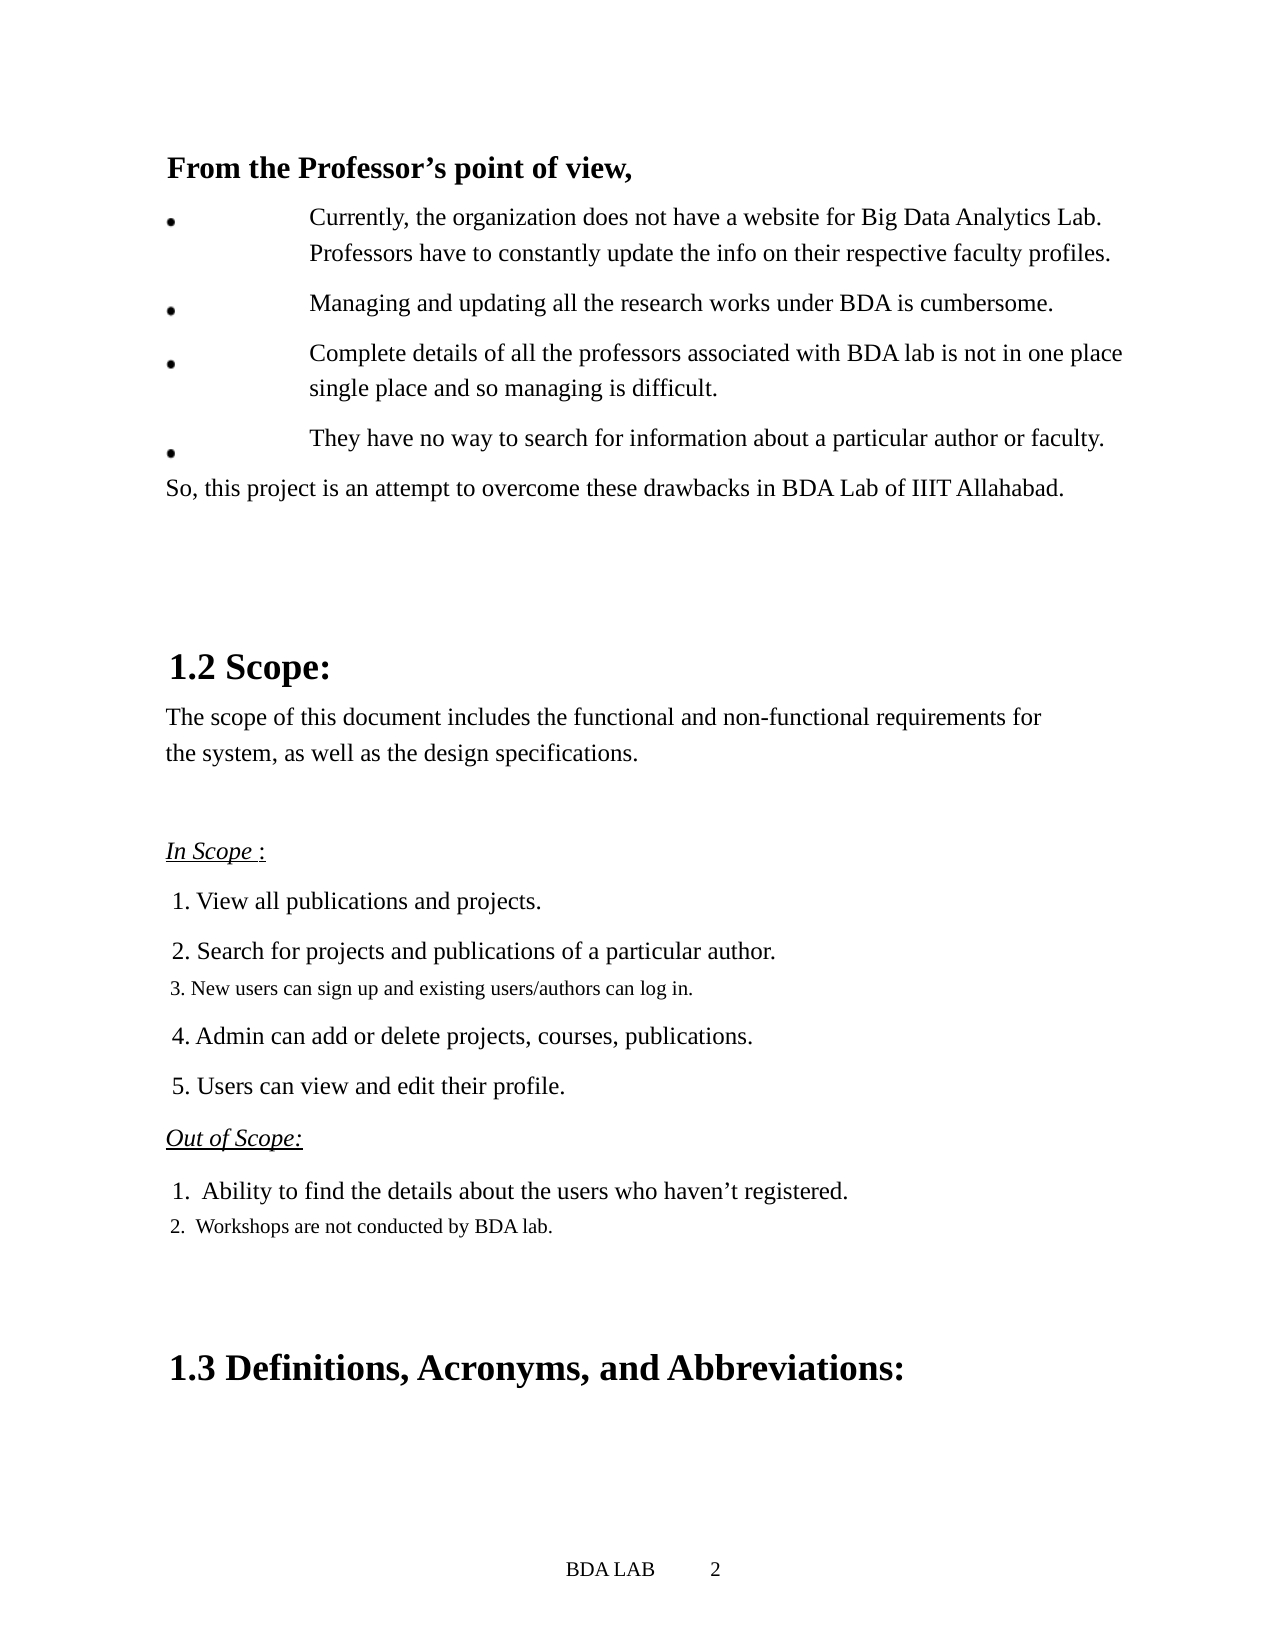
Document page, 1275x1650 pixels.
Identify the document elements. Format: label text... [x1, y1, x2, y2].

text_box From the Professor’s point of view, Currently, the organization does not have a website for Big Data Analytics Lab. Professors have to constantly update the info on their respective faculty profiles. Managing and updating all the research works under BDA is cumbersome. Complete details of all the professors associated with BDA lab is not in one place single place and so managing is difficult. They have no way to search for information about a particular author or faculty. So, this project is an attempt to overcome these drawbacks in BDA Lab of IIIT Allahabad. 1.2 Scope: The scope of this document includes the functional and non-functional requirements for the system, as well as the design specifications. In Scope : 1. View all publications and projects. 2. Search for projects and publications of a particular author. 3. New users can sign up and existing users/authors can log in. 4. Admin can add or delete projects, courses, publications. 5. Users can view and edit their profile. Out of Scope: 1. Ability to find the details about the users who haven’t registered. 2. Workshops are not conducted by BDA lab. 1.3 Definitions, Acronyms, and Abbreviations: [159, 151, 1125, 1388]
text_box BDA LAB 2 [560, 1558, 722, 1582]
picture [164, 448, 181, 462]
picture [164, 358, 181, 374]
picture [164, 304, 181, 319]
picture [164, 217, 181, 231]
